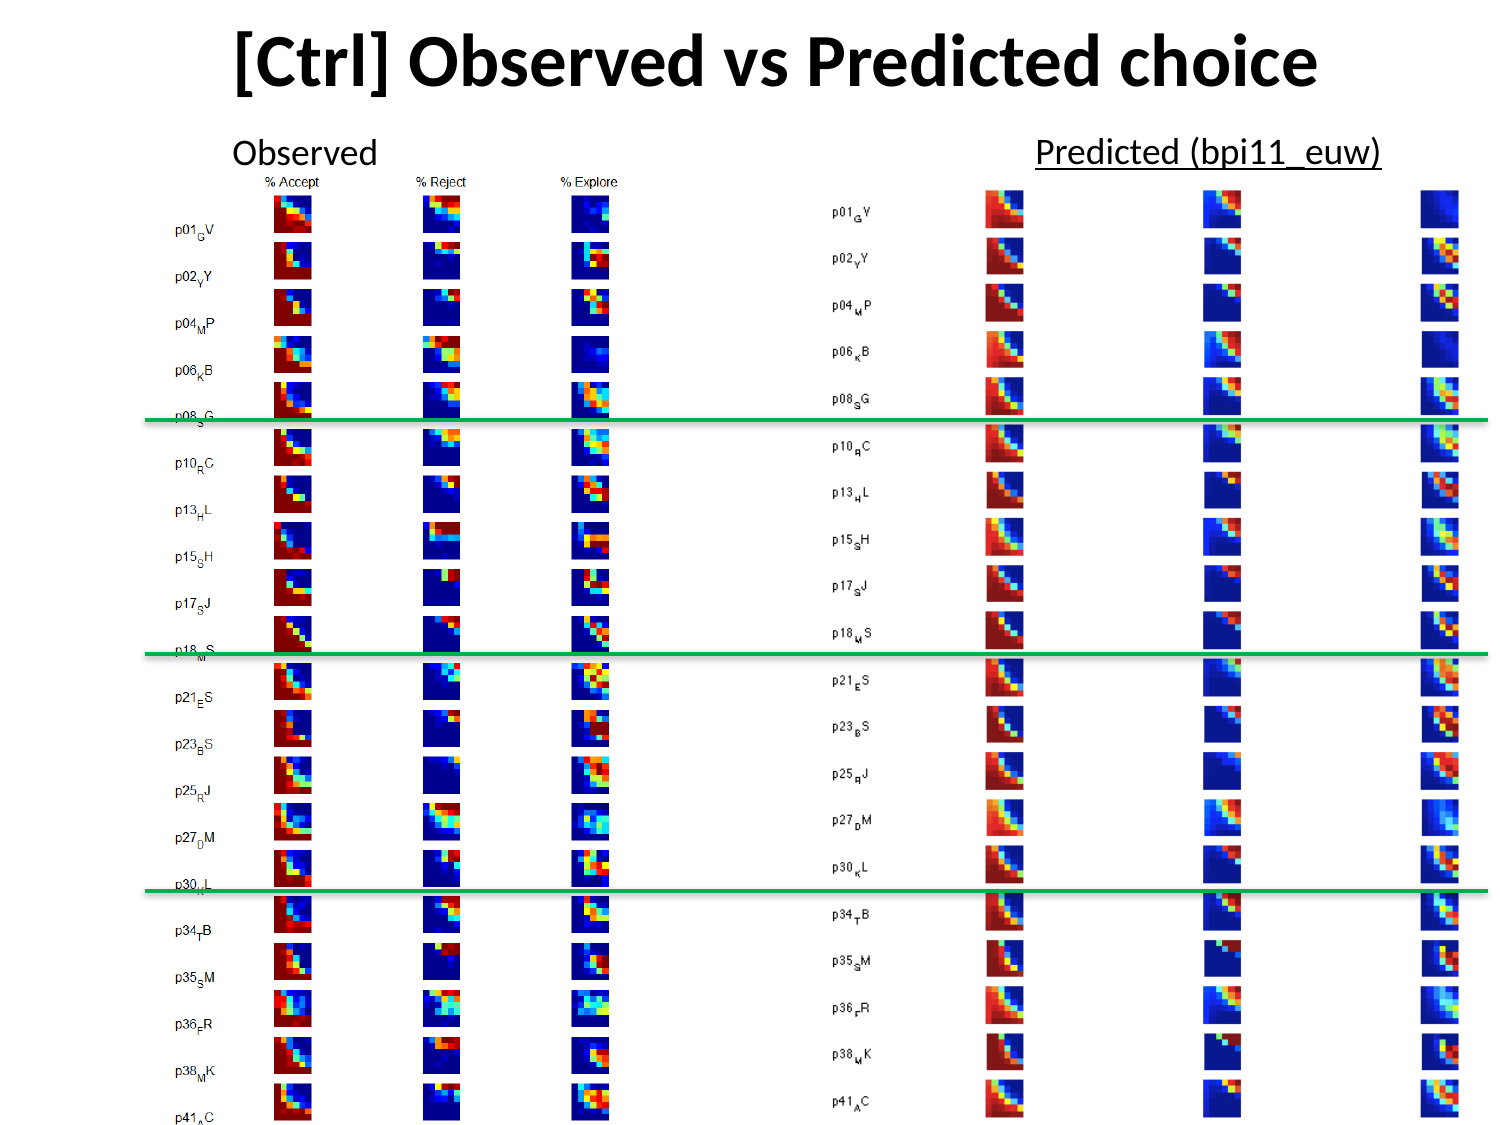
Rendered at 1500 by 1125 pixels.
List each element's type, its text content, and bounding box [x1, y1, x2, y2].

text_box Predicted (bpi11_euw) [1020, 124, 1397, 179]
picture [820, 655, 1489, 890]
text_box Observed [217, 124, 394, 164]
picture [820, 891, 1489, 1125]
picture [59, 166, 706, 1125]
picture [820, 421, 1489, 653]
picture [820, 180, 1489, 419]
text_box [Ctrl] Observed vs Predicted choice [101, 0, 1452, 124]
